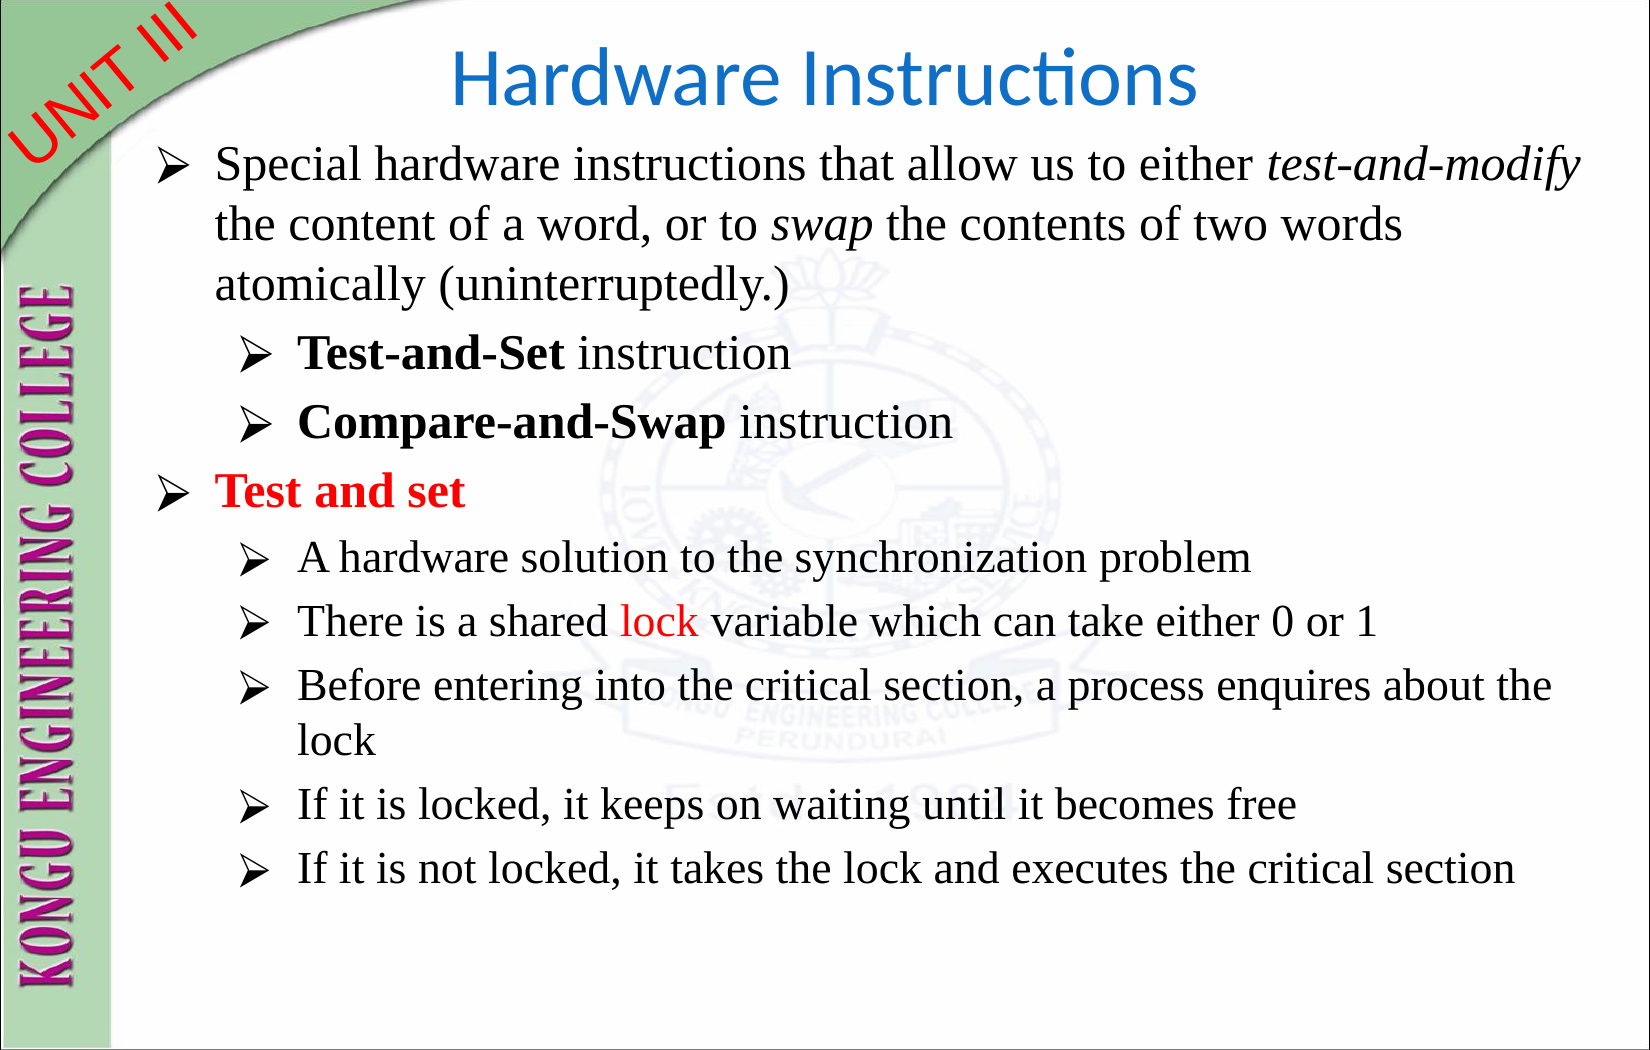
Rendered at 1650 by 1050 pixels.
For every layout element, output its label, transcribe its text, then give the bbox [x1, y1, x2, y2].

picture [0, 0, 1650, 1050]
title Hardware Instructions [195, 34, 1455, 122]
list Special hardware instructions that allow us to either test-and-modify the content of a word, or to swap the contents of two words atomically (uninterruptedly.) Test-and-Set instruction Compare-and-Swap instruction Test and set A hardware solution to the synchronization problem There is a shared lock variable which can take either 0 or 1 Before entering into the critical section, a process enquires about the lock If it is locked, it keeps on waiting until it becomes free If it is not locked, it takes the lock and executes the critical section [117, 122, 1634, 758]
